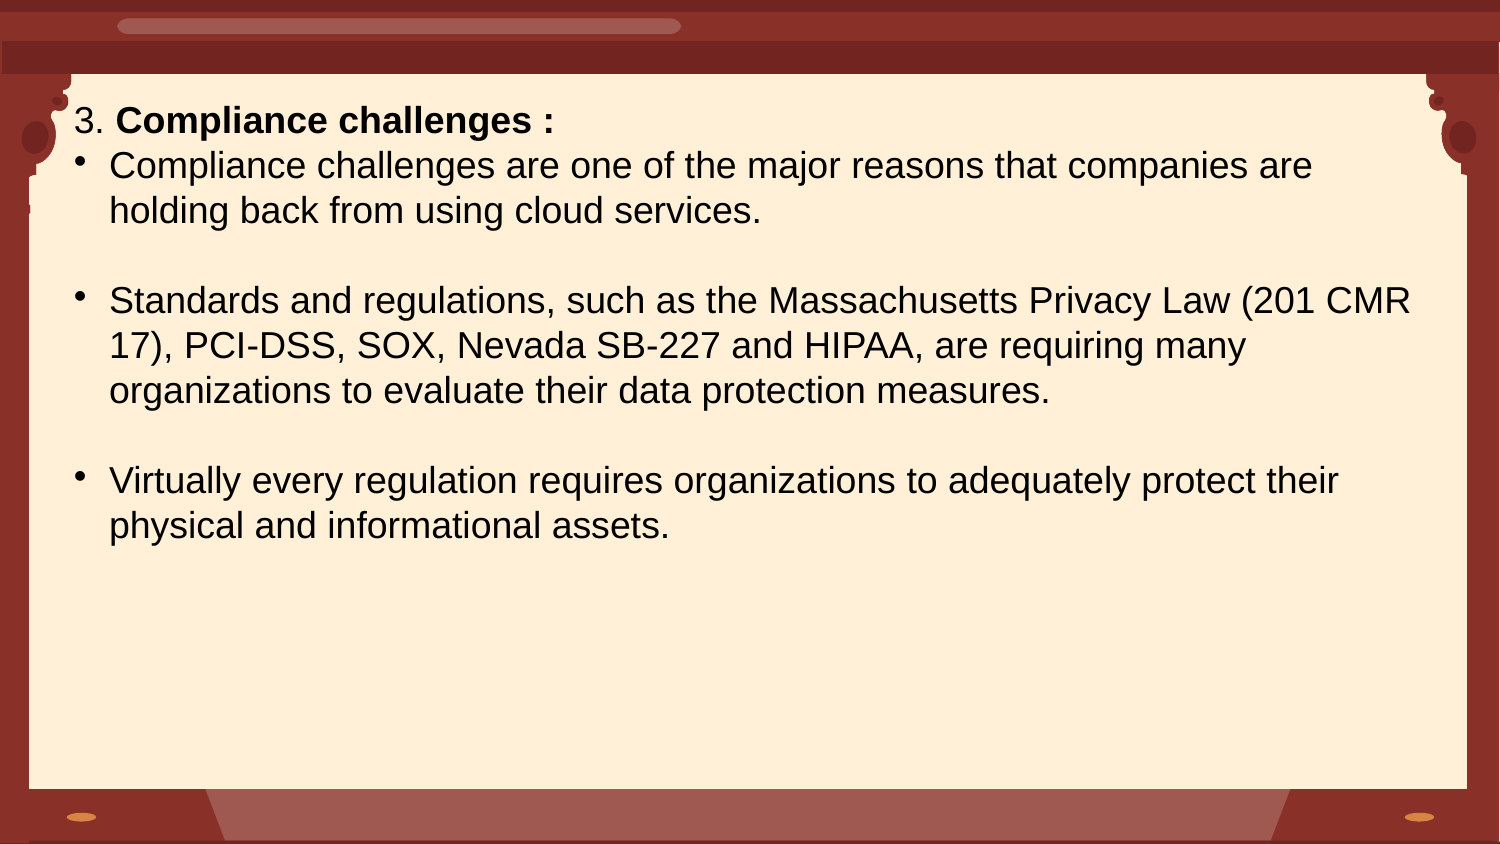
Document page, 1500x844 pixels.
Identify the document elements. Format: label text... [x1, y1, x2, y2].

text_box 3. Compliance challenges : Compliance challenges are one of the major reasons that companies are holding back from using cloud services. Standards and regulations, such as the Massachusetts Privacy Law (201 CMR 17), PCI-DSS, SOX, Nevada SB-227 and HIPAA, are requiring many organizations to evaluate their data protection measures. Virtually every regulation requires organizations to adequately protect their physical and informational assets. [59, 88, 1447, 797]
